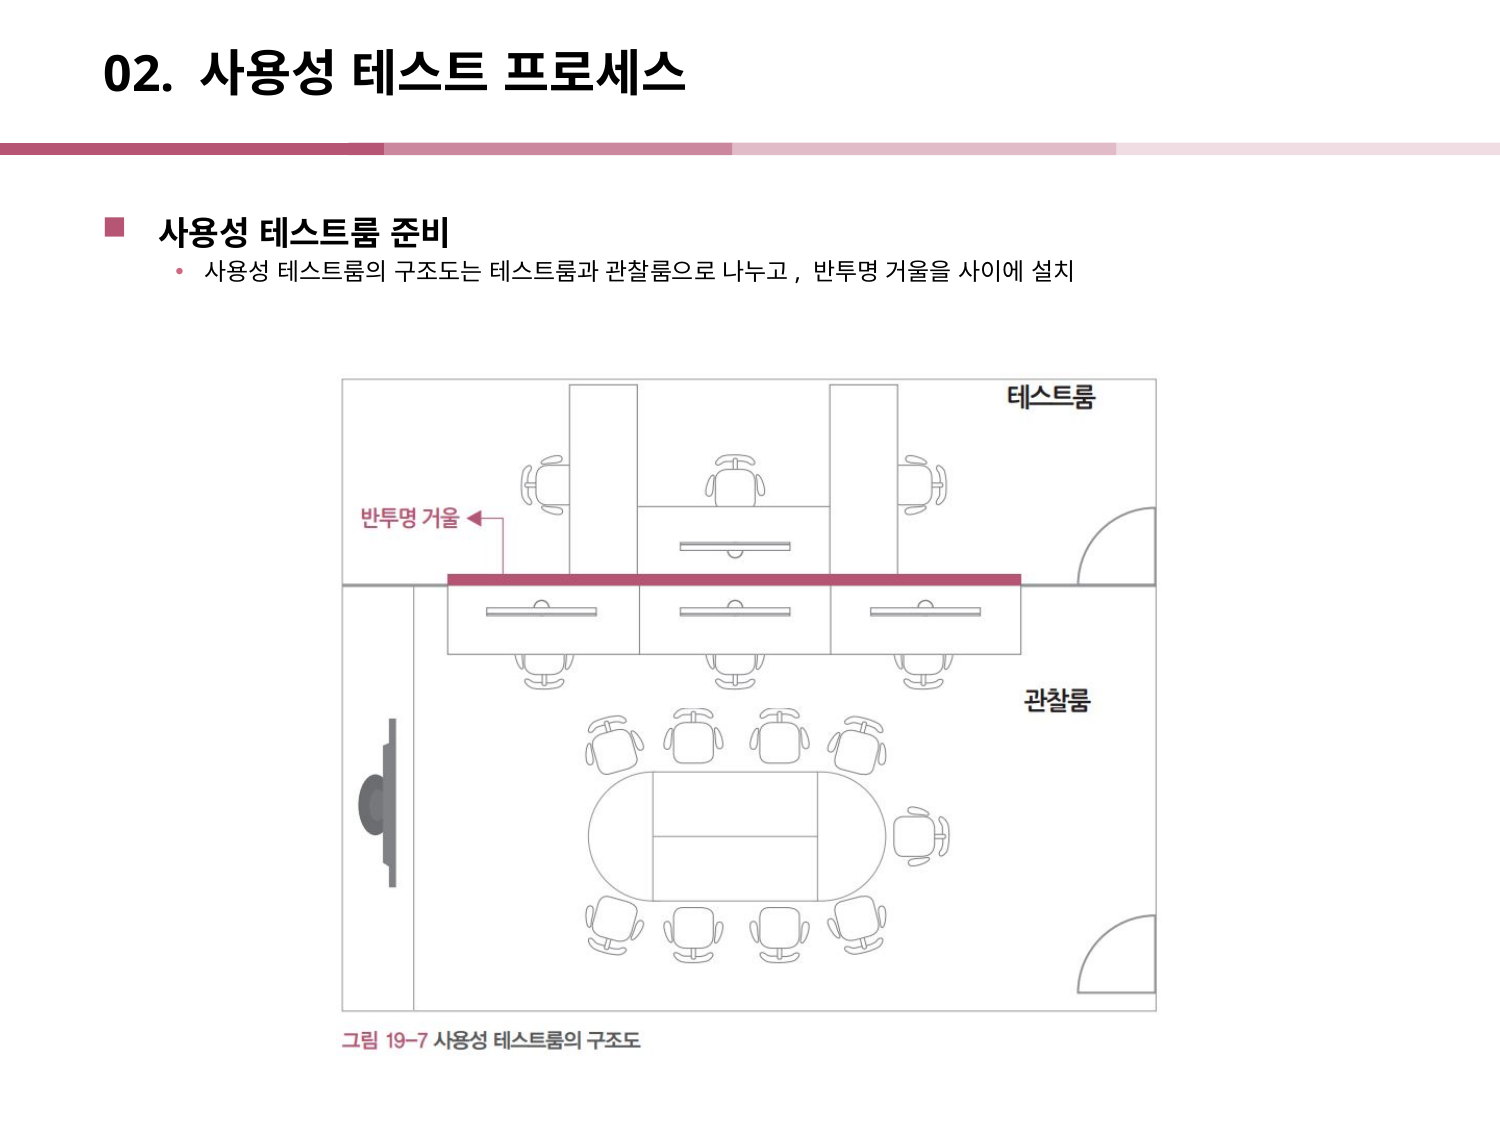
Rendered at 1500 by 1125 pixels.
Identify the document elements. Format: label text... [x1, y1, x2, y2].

title 02. 사용성 테스트 프로세스 [88, 30, 1329, 121]
list 사용성 테스트룸 준비 사용성 테스트룸의 구조도는 테스트룸과 관찰룸으로 나누고, 반투명 거울을 사이에 설치 [86, 184, 1459, 1071]
picture [336, 373, 1164, 1058]
